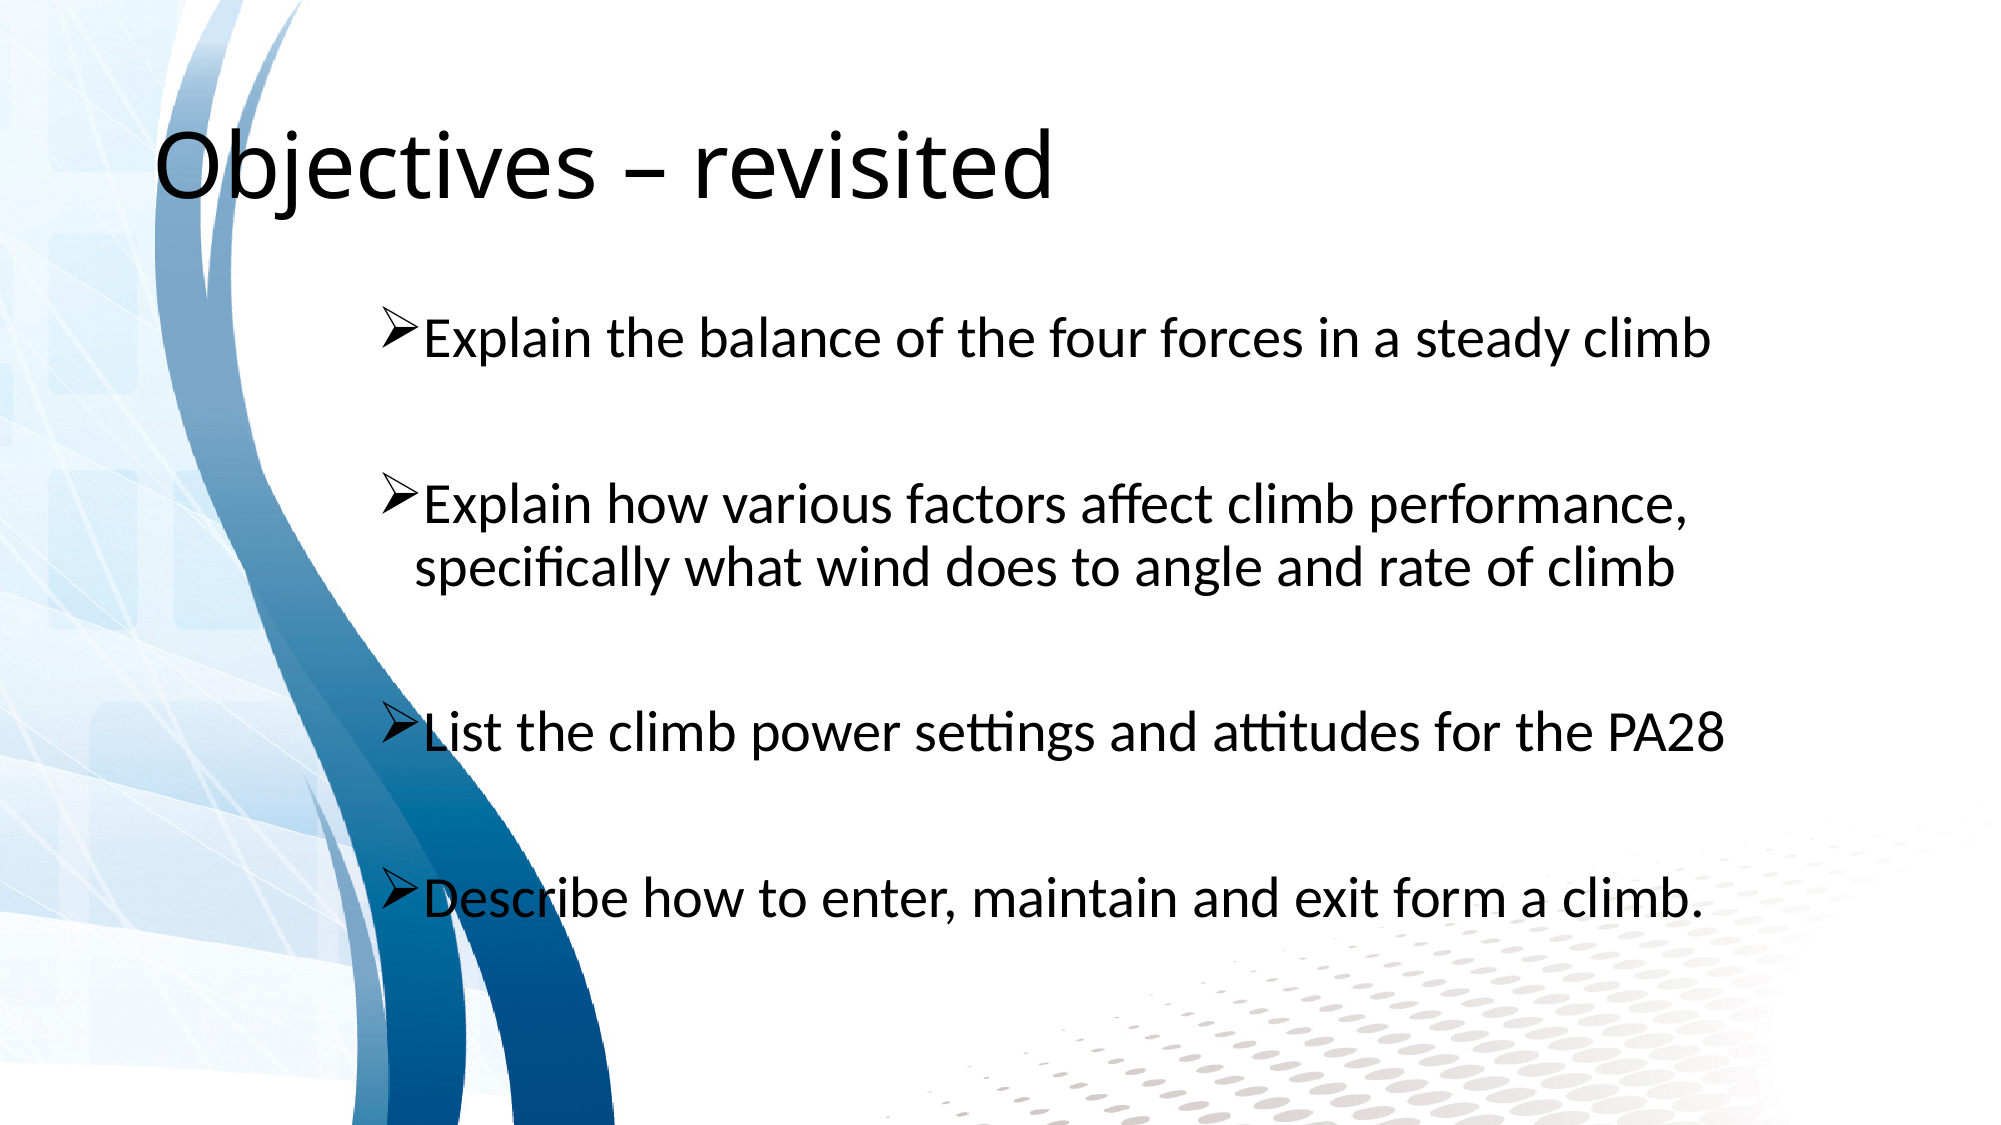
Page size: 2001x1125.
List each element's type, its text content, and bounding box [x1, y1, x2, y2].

list Explain the balance of the four forces in a steady climb Explain how various factors affect climb performance, specifically what wind does to angle and rate of climb List the climb power settings and attitudes for the PA28 Describe how to enter, maintain and exit form a climb. [137, 299, 1863, 1014]
picture [0, 0, 2001, 1125]
title Objectives – revisited [137, 59, 1863, 278]
